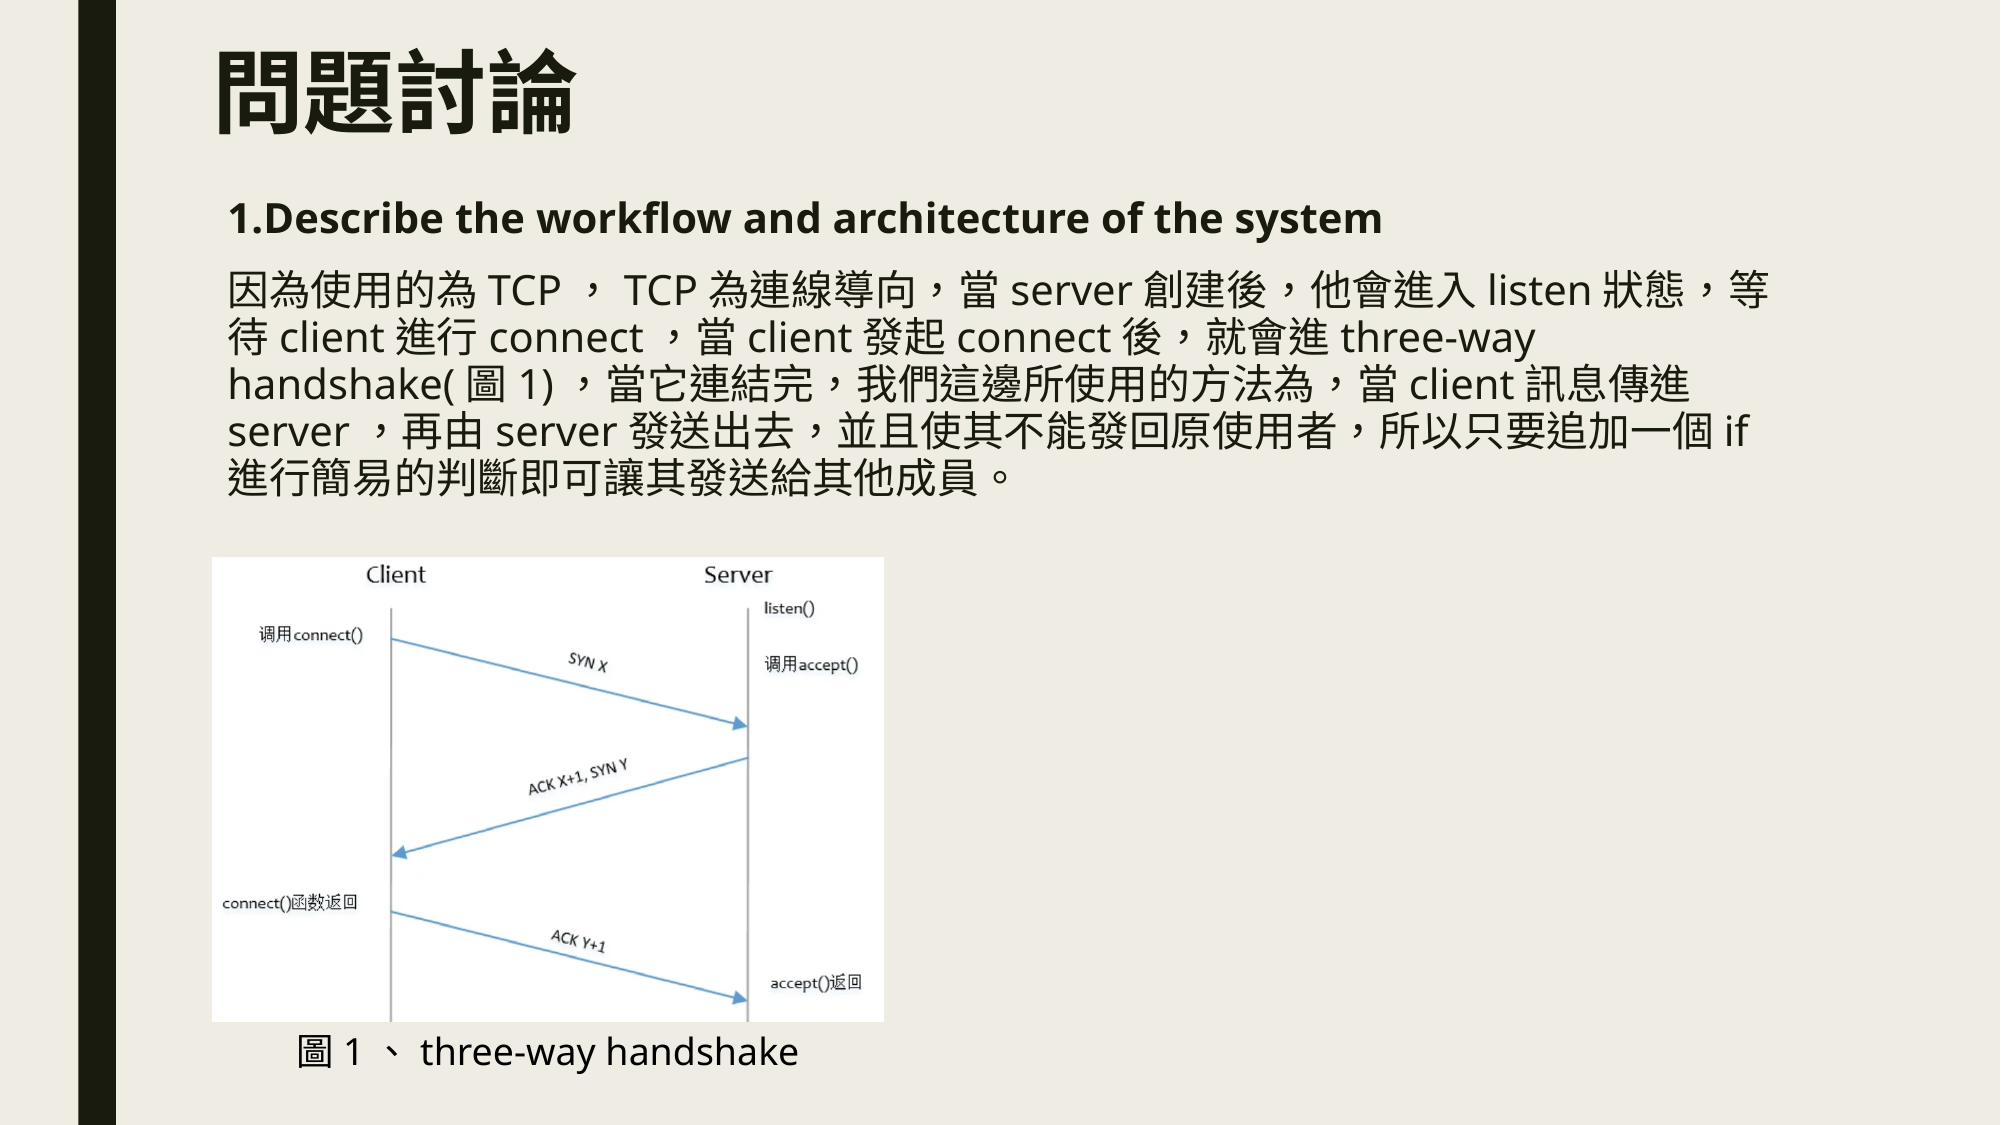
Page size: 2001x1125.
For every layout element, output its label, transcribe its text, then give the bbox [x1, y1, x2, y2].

picture [212, 557, 884, 1022]
list 1.Describe the workflow and architecture of the system 因為使用的為TCP，TCP為連線導向，當server創建後，他會進入listen狀態，等待client進行connect，當client發起connect後，就會進three-way handshake(圖1)，當它連結完，我們這邊所使用的方法為，當client訊息傳進server，再由server發送出去，並且使其不能發回原使用者，所以只要追加一個if進行簡易的判斷即可讓其發送給其他成員。 [212, 188, 1788, 776]
text_box 圖1、three-way handshake [281, 1022, 815, 1081]
title 問題討論 [197, 40, 1773, 189]
